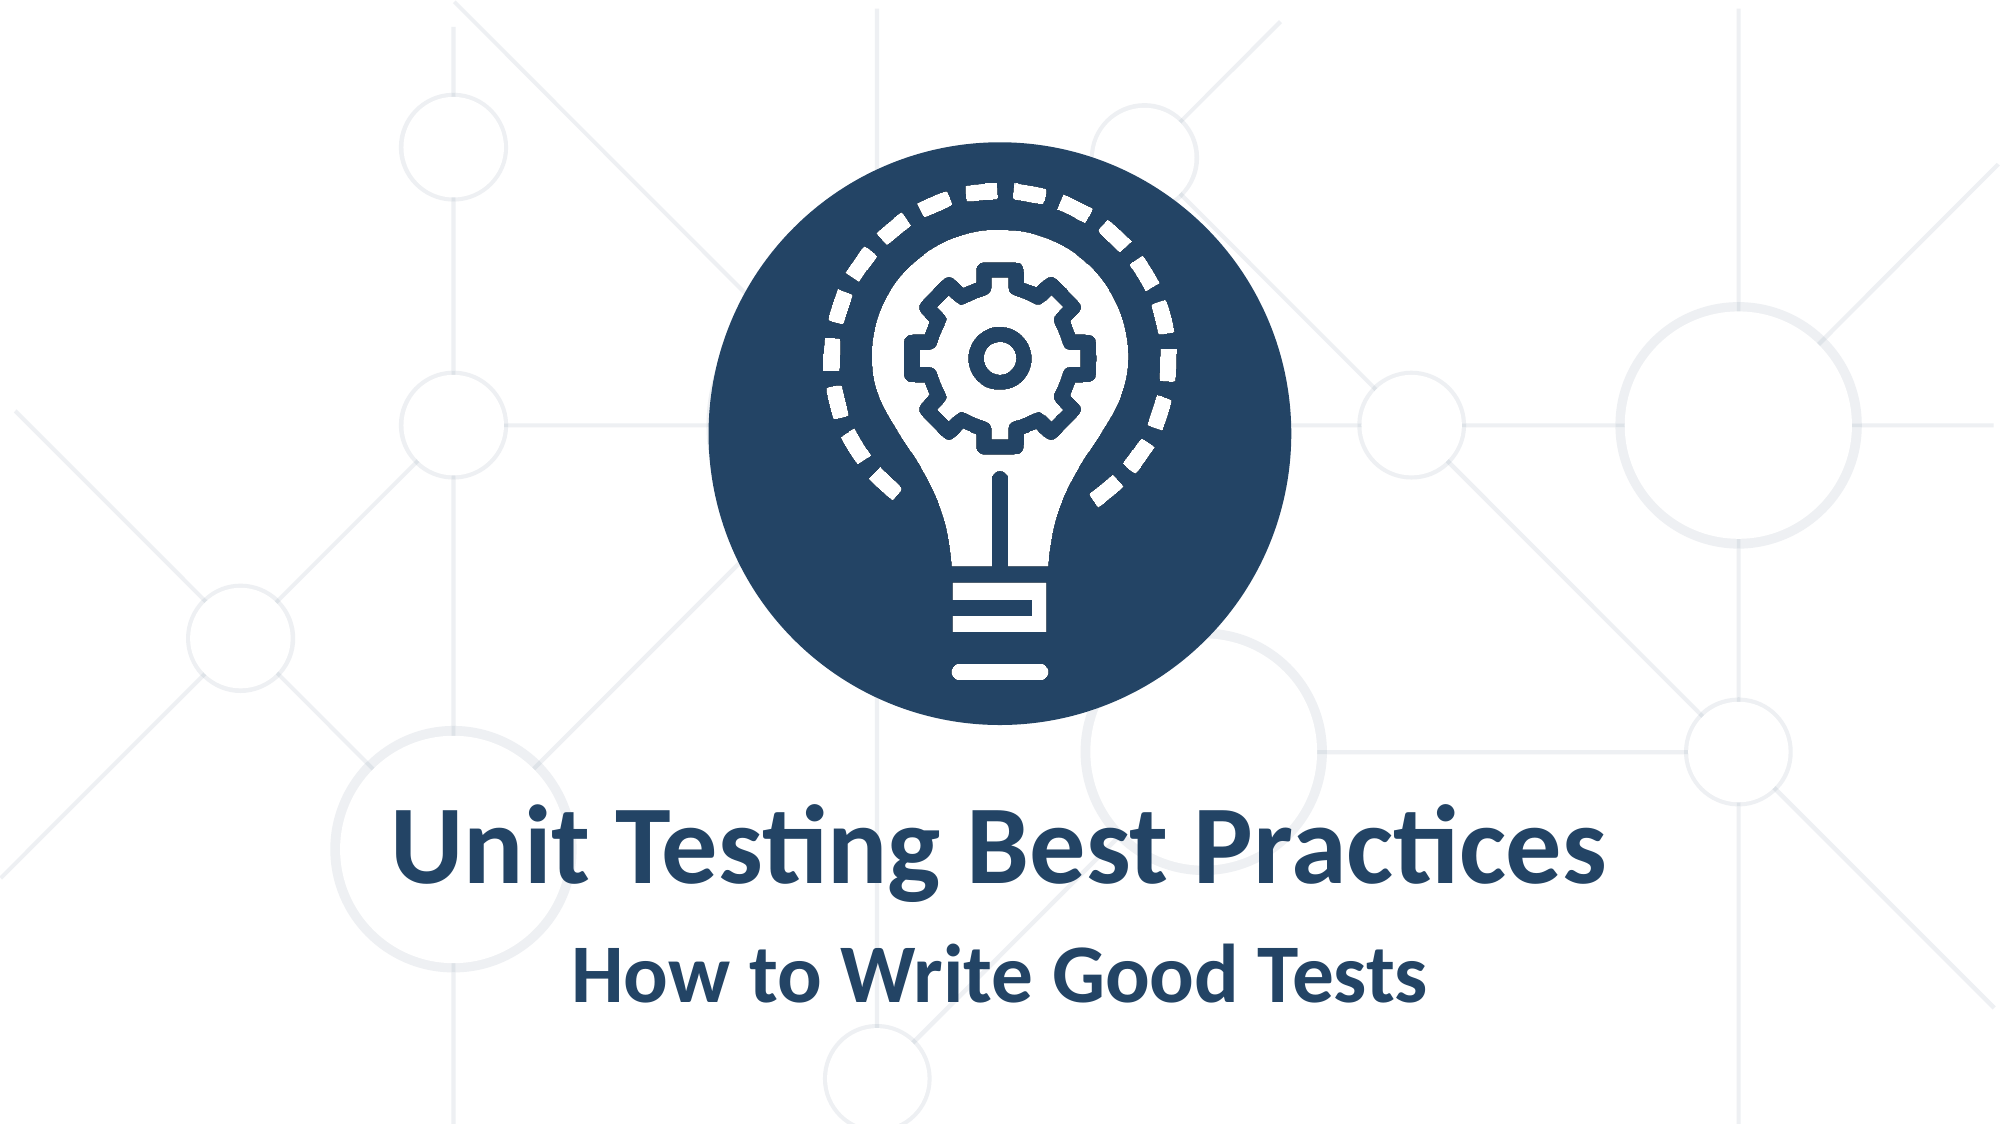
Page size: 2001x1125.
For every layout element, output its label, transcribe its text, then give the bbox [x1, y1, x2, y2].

picture [822, 183, 1178, 680]
list Unit Testing Best Practices [100, 771, 1900, 898]
list How to Write Good Tests [100, 990, 1900, 1073]
